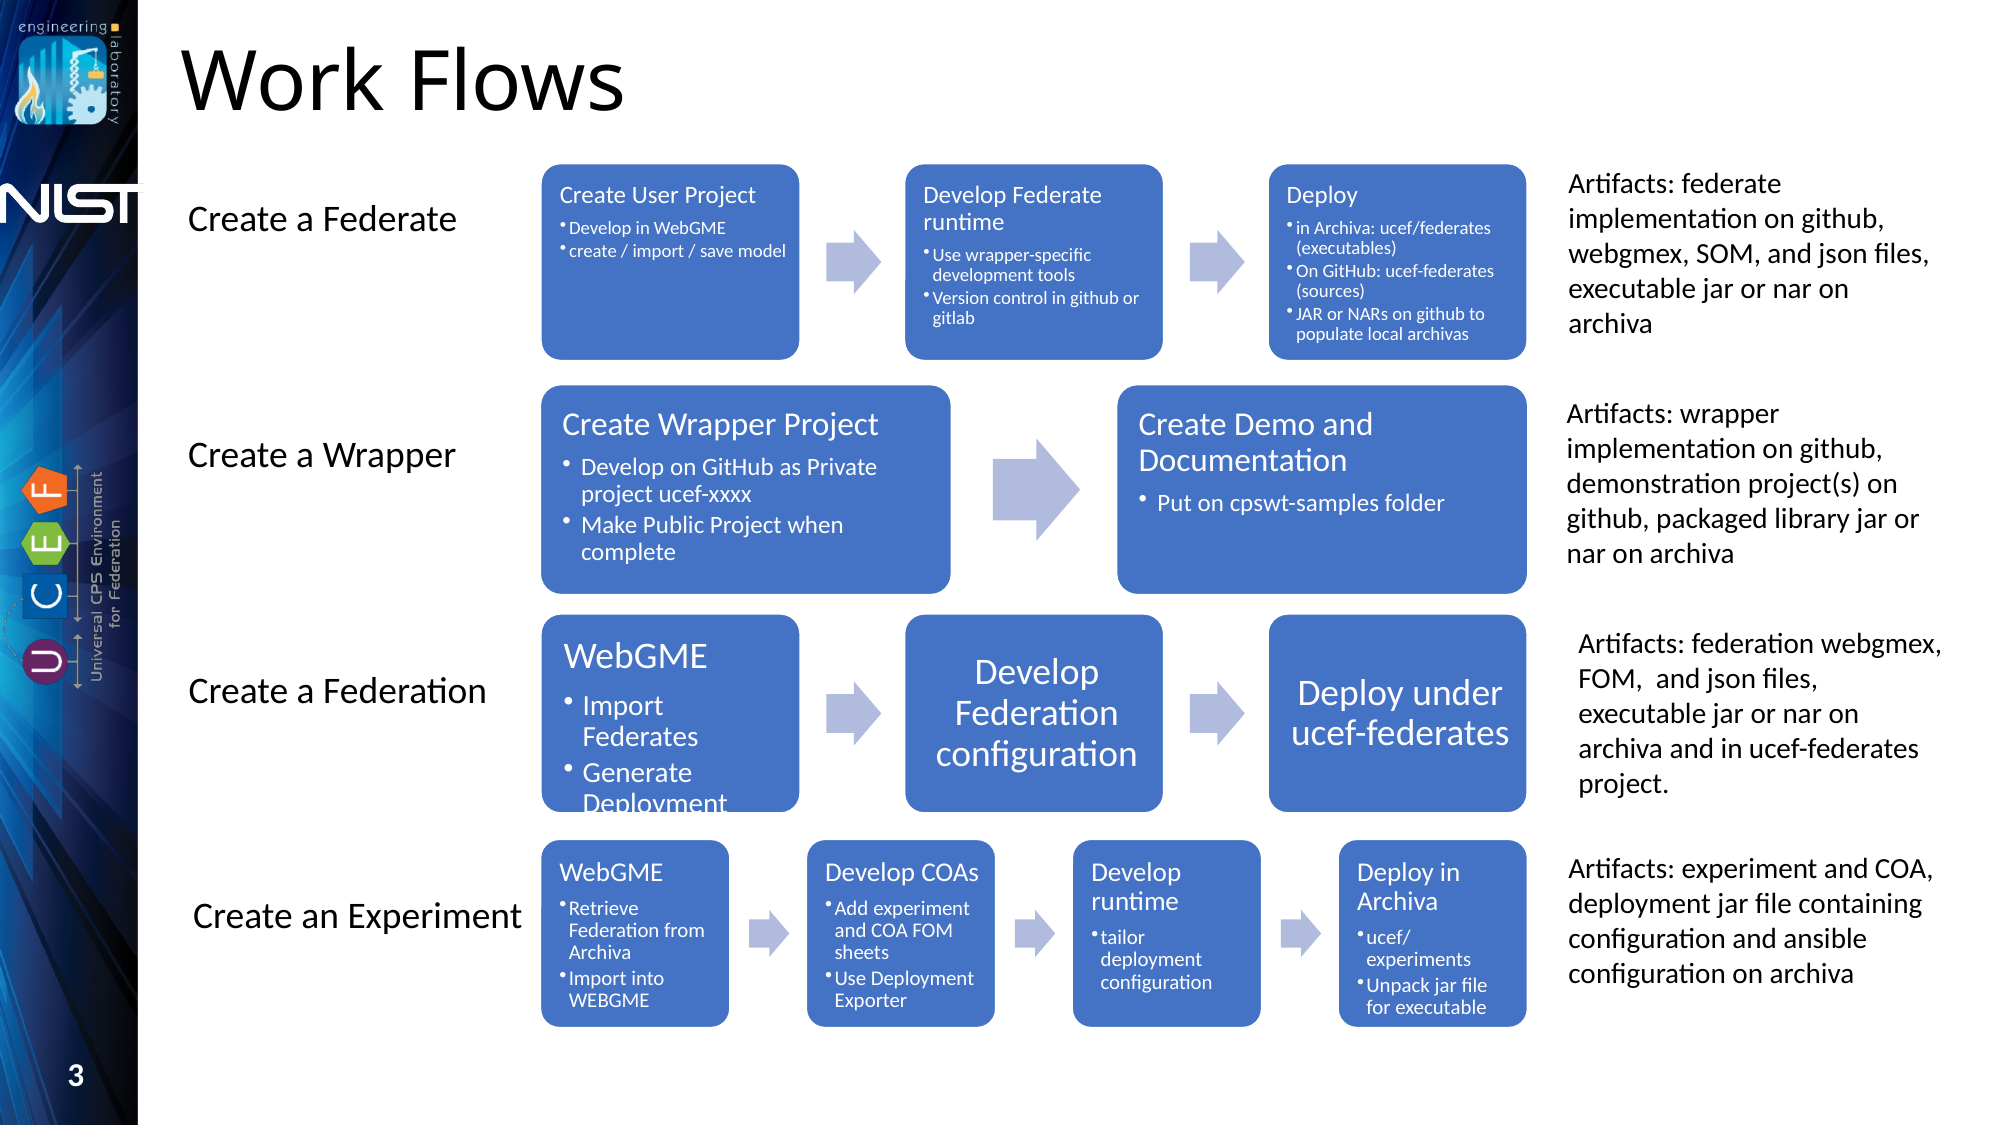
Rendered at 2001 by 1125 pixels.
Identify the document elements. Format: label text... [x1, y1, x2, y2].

text_box Create a Wrapper [173, 422, 472, 483]
text_box Artifacts: experiment and COA, deployment jar file containing configuration and ansible configuration on archiva [1553, 842, 1954, 998]
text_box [539, 156, 1529, 368]
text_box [539, 384, 1529, 595]
text_box Create a Federate [173, 186, 473, 247]
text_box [539, 608, 1529, 819]
slide_number 3 [25, 1042, 99, 1103]
text_box Artifacts: wrapper implementation on github, demonstration project(s) on github, packaged library jar or nar on archiva [1551, 387, 1952, 577]
text_box Create a Federation [173, 658, 503, 719]
text_box Artifacts: federation webgmex, FOM, and json files, executable jar or nar on archiva and in ucef-federates project. [1563, 617, 1964, 807]
text_box Artifacts: federate implementation on github, webgmex, SOM, and json files, executable jar or nar on archiva [1553, 156, 1954, 347]
text_box Create an Experiment [178, 883, 538, 944]
title Work Flows [165, 8, 1972, 159]
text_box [539, 828, 1529, 1039]
picture [0, 0, 2000, 1125]
